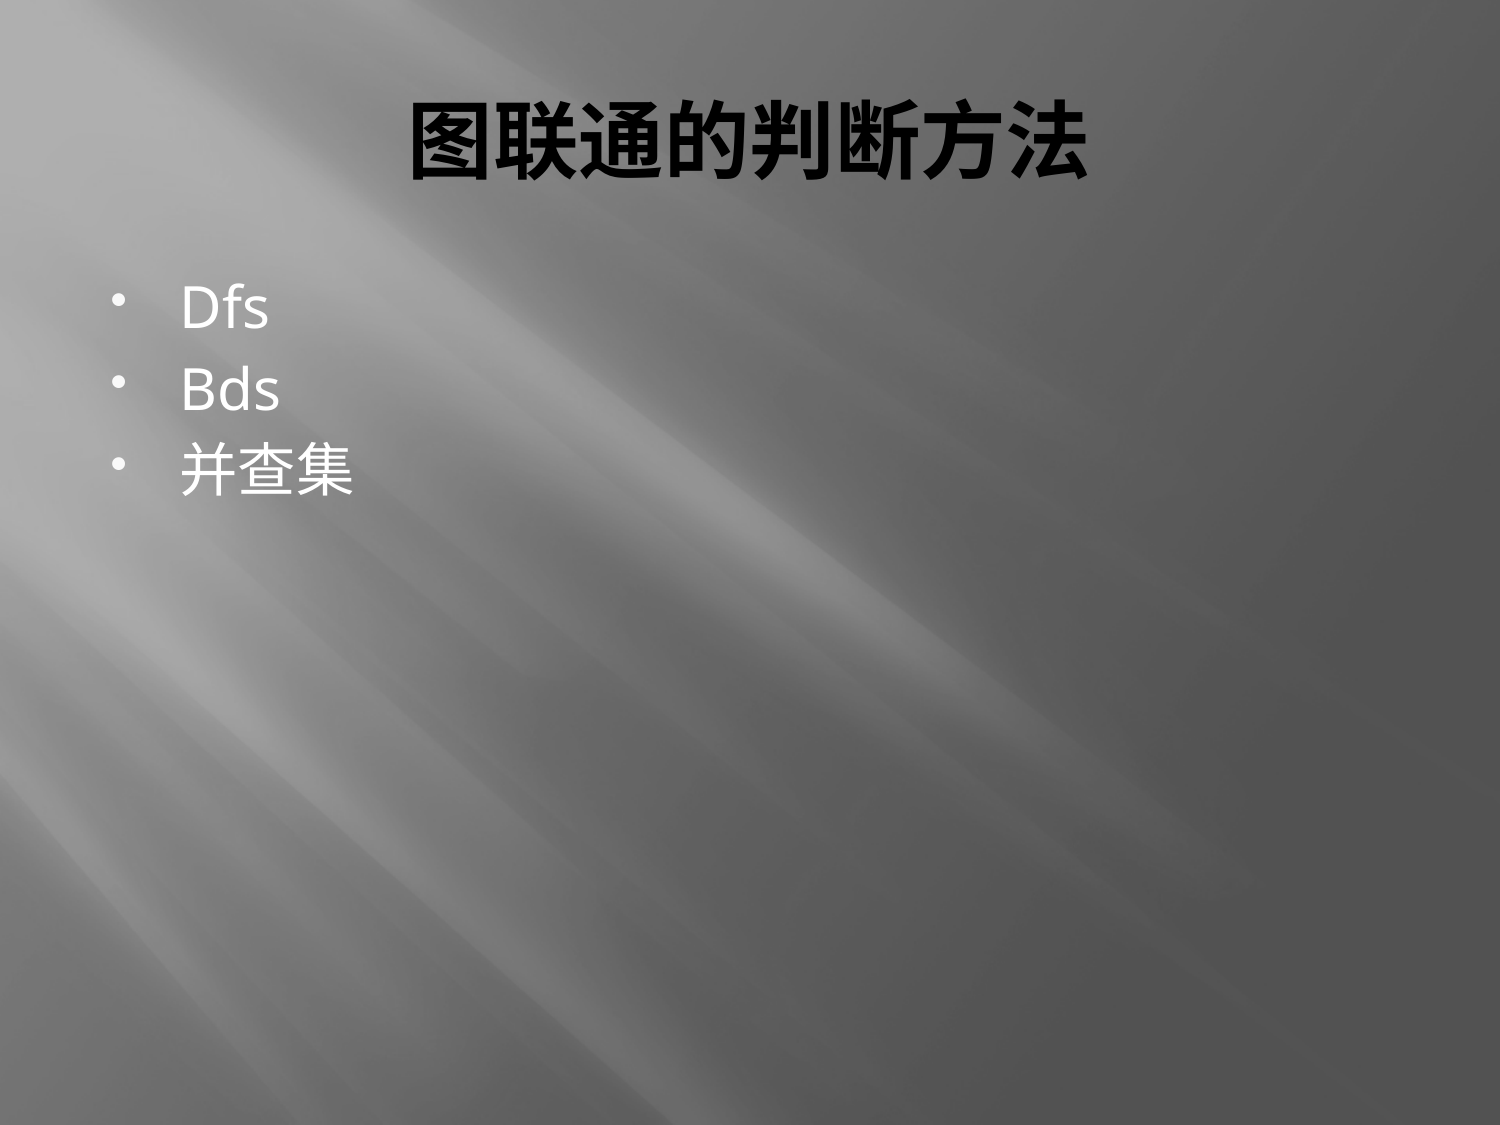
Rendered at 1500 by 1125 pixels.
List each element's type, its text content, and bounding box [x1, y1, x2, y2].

title 图联通的判断方法 [75, 45, 1425, 233]
list Dfs Bds 并查集 [75, 262, 1425, 1035]
